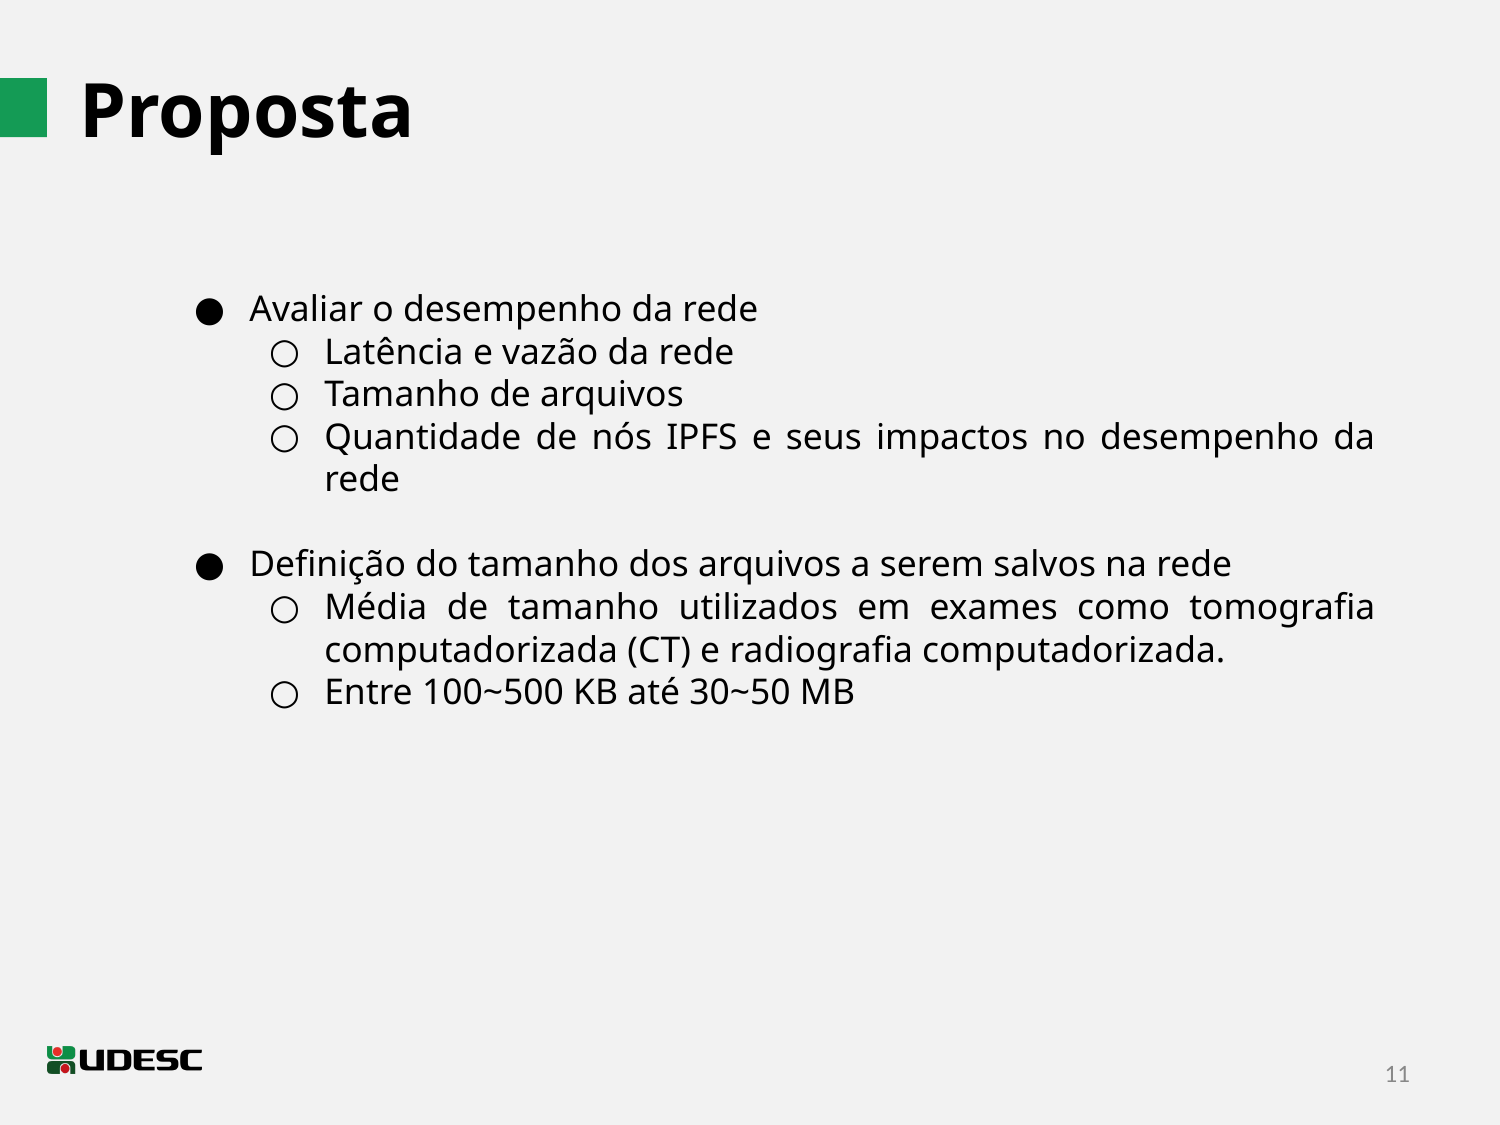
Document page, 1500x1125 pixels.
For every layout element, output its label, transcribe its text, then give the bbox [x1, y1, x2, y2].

text_box Proposta [64, 54, 1081, 160]
slide_number ‹#› [1074, 1042, 1425, 1103]
text_box [0, 78, 47, 138]
text_box Avaliar o desempenho da rede Latência e vazão da rede Tamanho de arquivos Quantidade de nós IPFS e seus impactos no desempenho da rede Definição do tamanho dos arquivos a serem salvos na rede Média de tamanho utilizados em exames como tomografia computadorizada (CT) e radiografia computadorizada. Entre 100~500 KB até 30~50 MB [159, 278, 1391, 762]
picture [46, 1046, 202, 1074]
